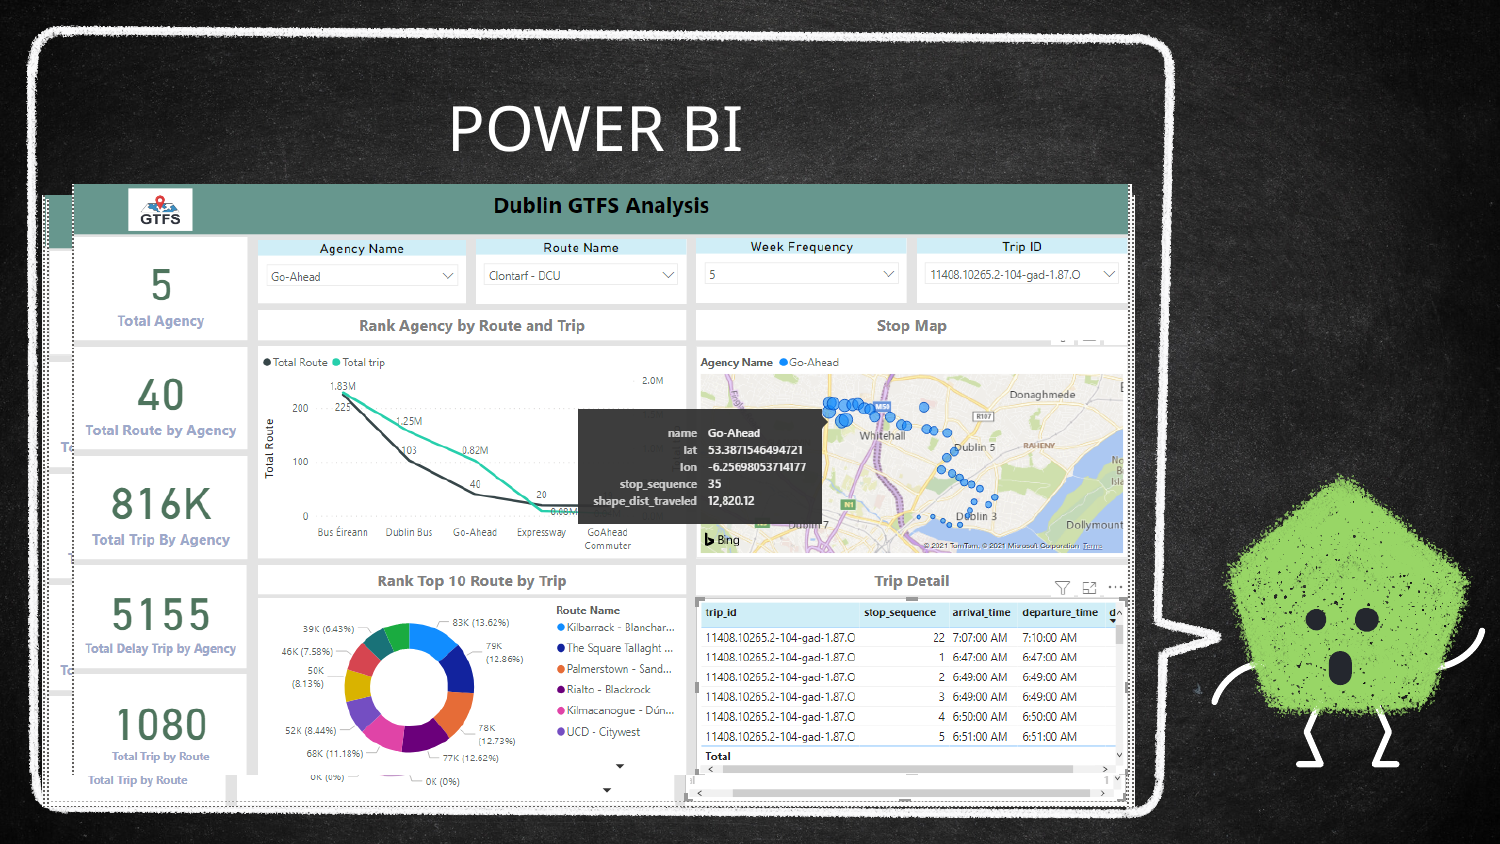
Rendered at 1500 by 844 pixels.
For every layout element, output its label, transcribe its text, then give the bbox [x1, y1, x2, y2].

picture [0, 0, 1500, 844]
title POWER BI [89, 97, 1102, 163]
